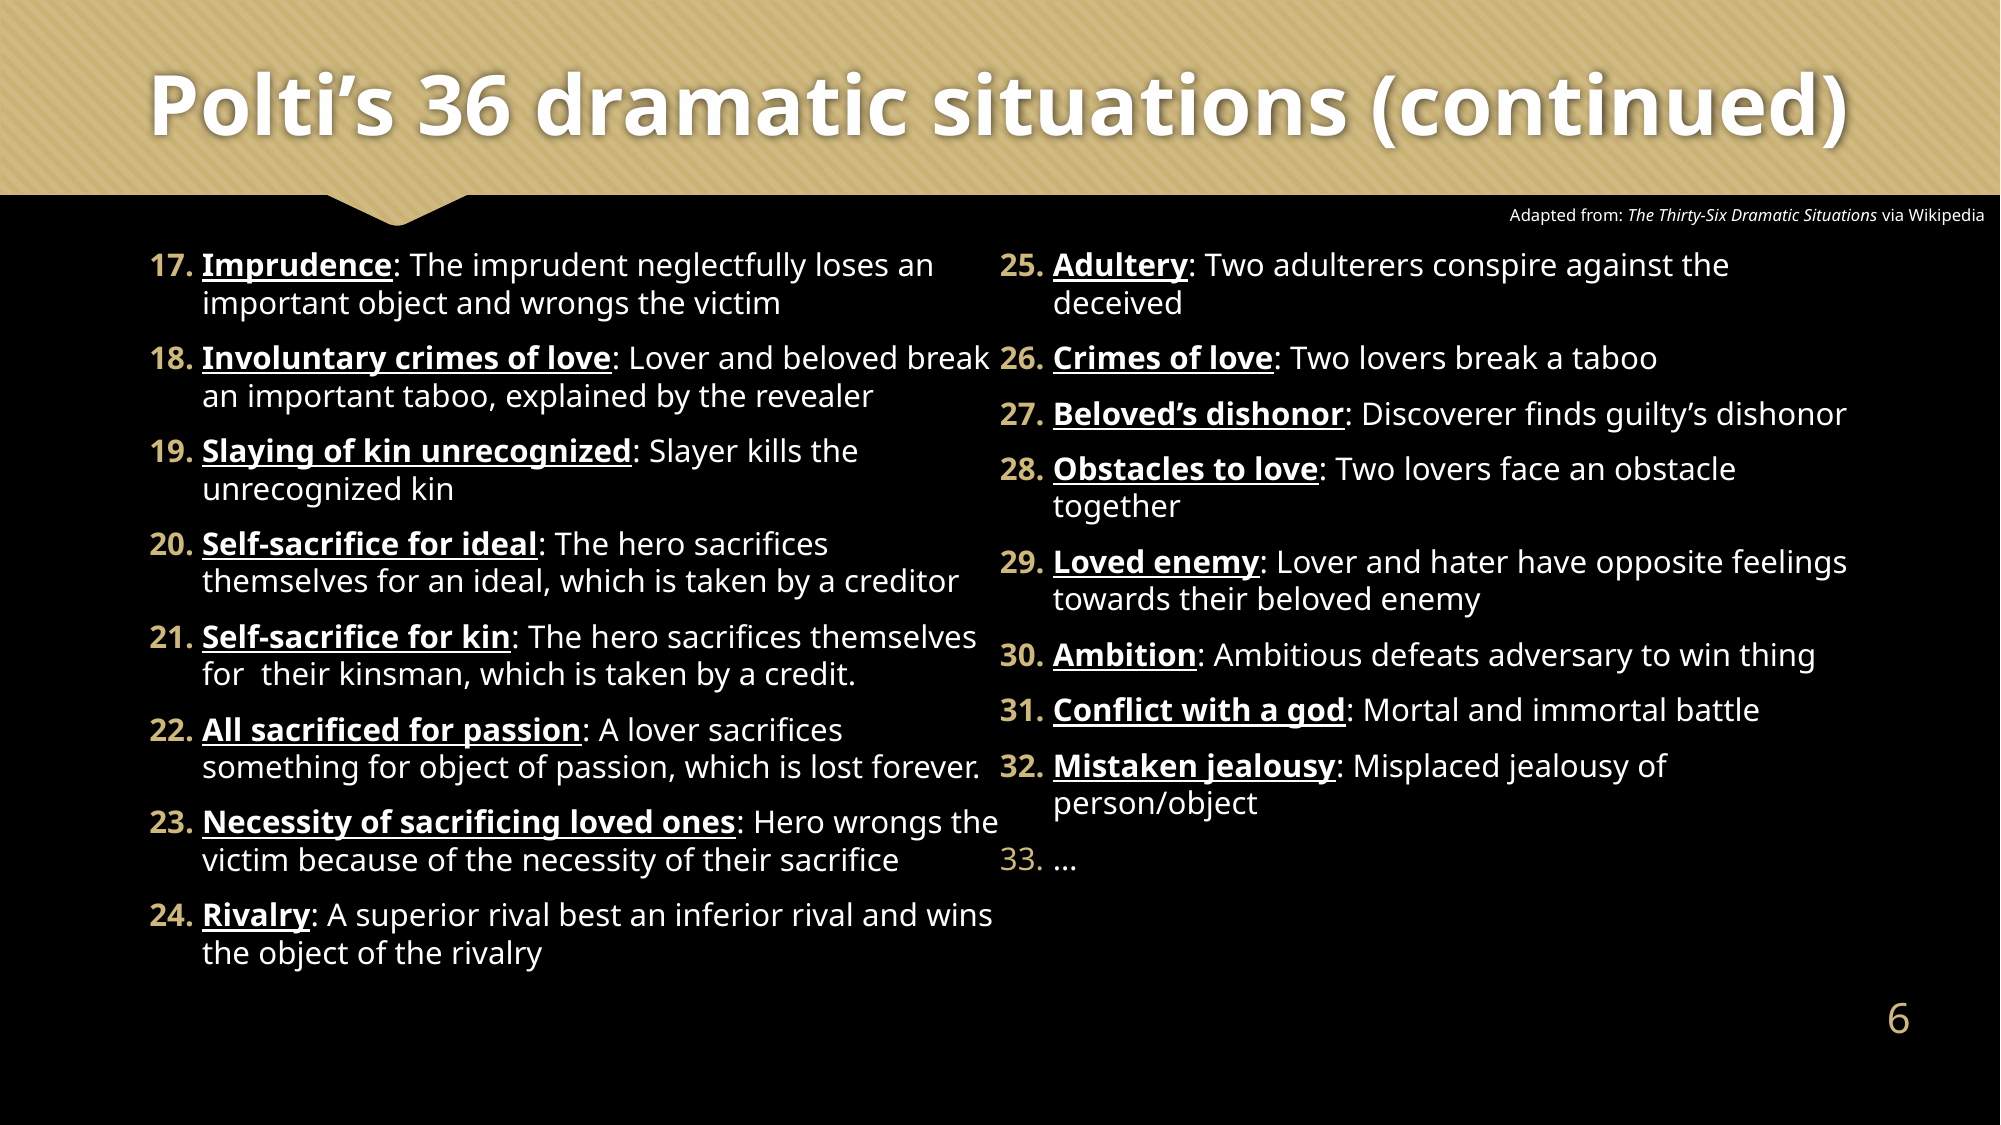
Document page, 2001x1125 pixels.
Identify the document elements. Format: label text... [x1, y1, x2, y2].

text_box Adapted from: The Thirty-Six Dramatic Situations via Wikipedia [999, 197, 2000, 233]
slide_number 5 [1751, 970, 1926, 1051]
list Imprudence: The imprudent neglectfully loses an important object and wrongs the victim Involuntary crimes of love: Lover and beloved break an important taboo, explained by the revealer Slaying of kin unrecognized: Slayer kills the unrecognized kin Self-sacrifice for ideal: The hero sacrifices themselves for an ideal, which is taken by a creditor Self-sacrifice for kin: The hero sacrifices themselves for their kinsman, which is taken by a credit. All sacrificed for passion: A lover sacrifices something for object of passion, which is lost forever. Necessity of sacrificing loved ones: Hero wrongs the victim because of the necessity of their sacrifice Rivalry: A superior rival best an inferior rival and wins the object of the rivalry Adultery: Two adulterers conspire against the deceived Crimes of love: Two lovers break a taboo Beloved’s dishonor: Discoverer finds guilty’s dishonor Obstacles to love: Two lovers face an obstacle together Loved enemy: Lover and hater have opposite feelings towards their beloved enemy Ambition: Ambitious defeats adversary to win thing Conflict with a god: Mortal and immortal battle Mistaken jealousy: Misplaced jealousy of person/object … [134, 233, 1866, 983]
title Polti’s 36 dramatic situations (continued) [132, 0, 1868, 160]
